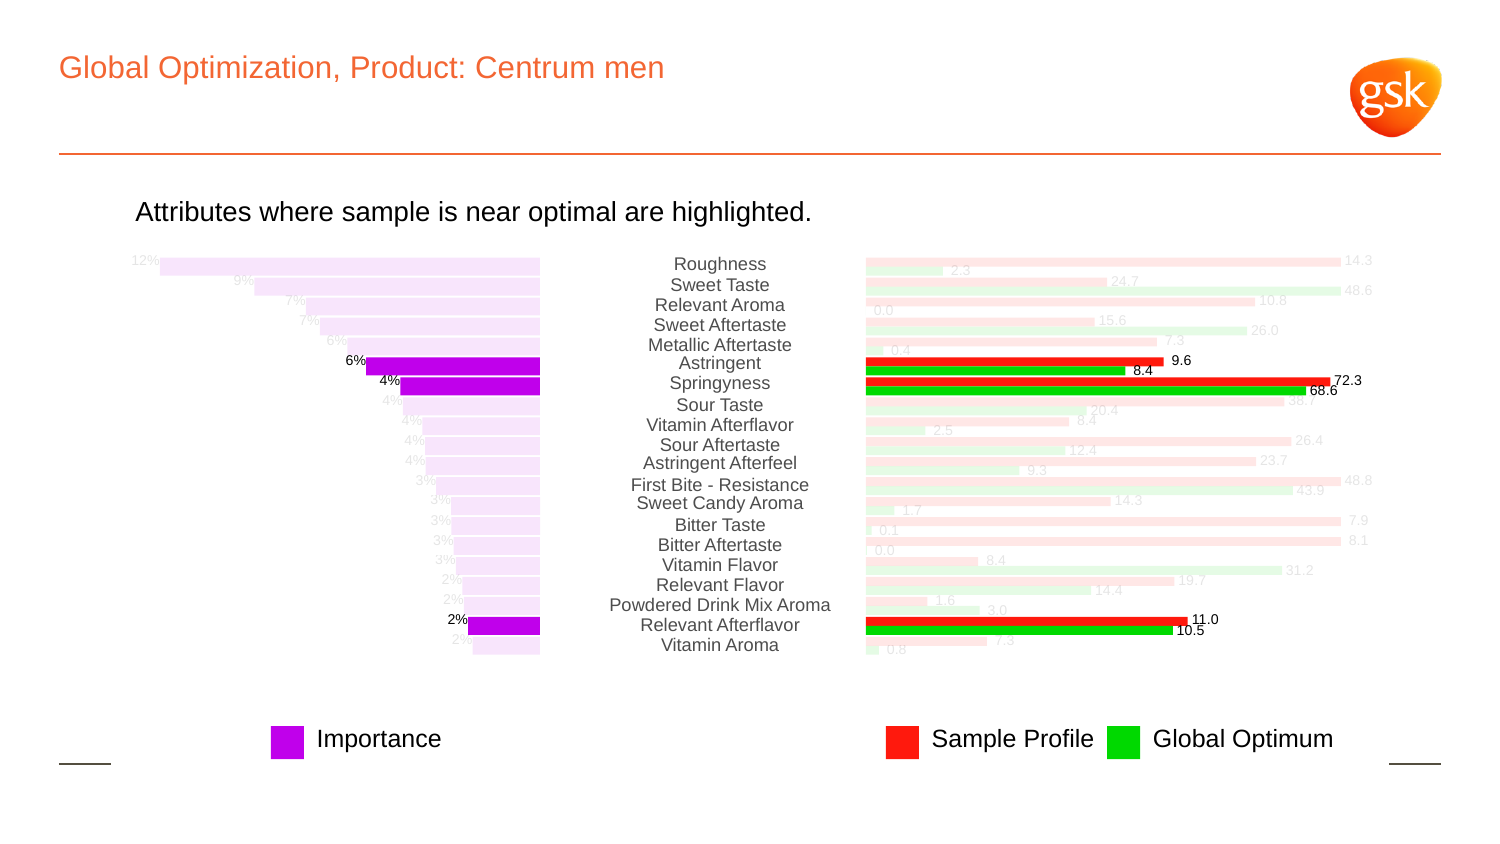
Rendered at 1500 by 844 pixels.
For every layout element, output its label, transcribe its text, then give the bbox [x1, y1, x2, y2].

picture [1333, 38, 1457, 157]
title Global Optimization, Product: Centrum men [58, 47, 1302, 86]
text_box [112, 194, 1388, 796]
